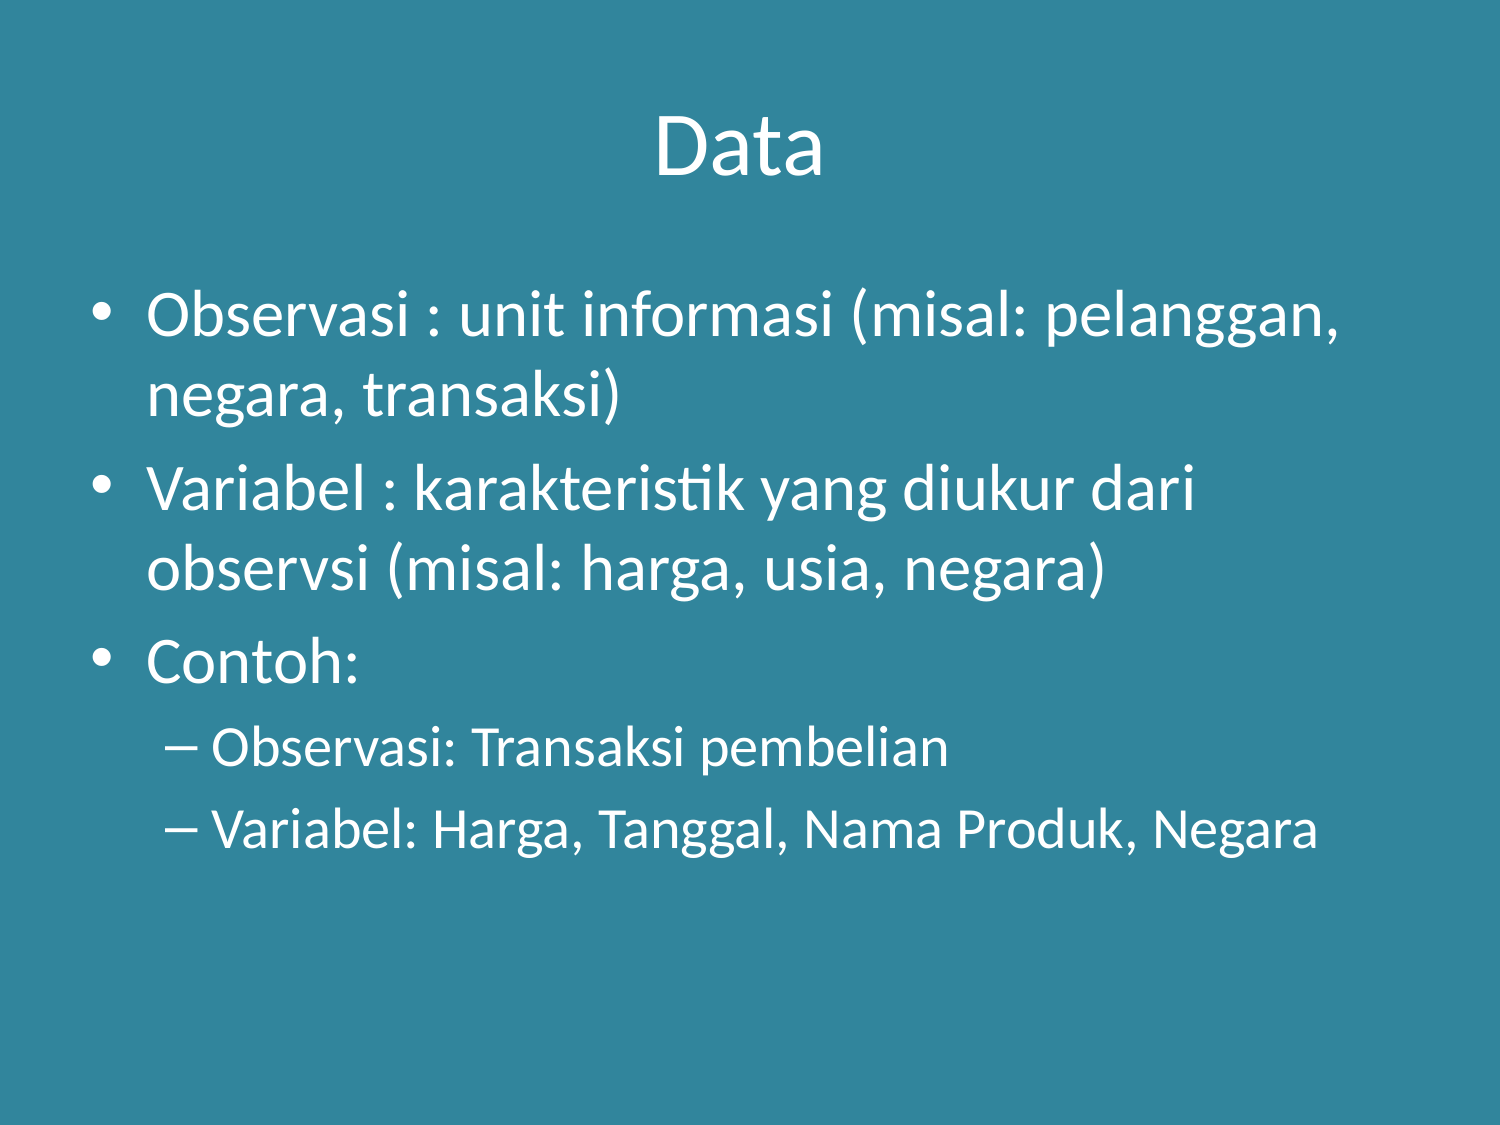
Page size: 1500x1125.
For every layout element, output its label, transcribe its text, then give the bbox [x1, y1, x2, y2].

list Observasi : unit informasi (misal: pelanggan, negara, transaksi) Variabel : karakteristik yang diukur dari observsi (misal: harga, usia, negara) Contoh: Observasi: Transaksi pembelian Variabel: Harga, Tanggal, Nama Produk, Negara [75, 262, 1425, 1005]
title Data [75, 45, 1425, 233]
